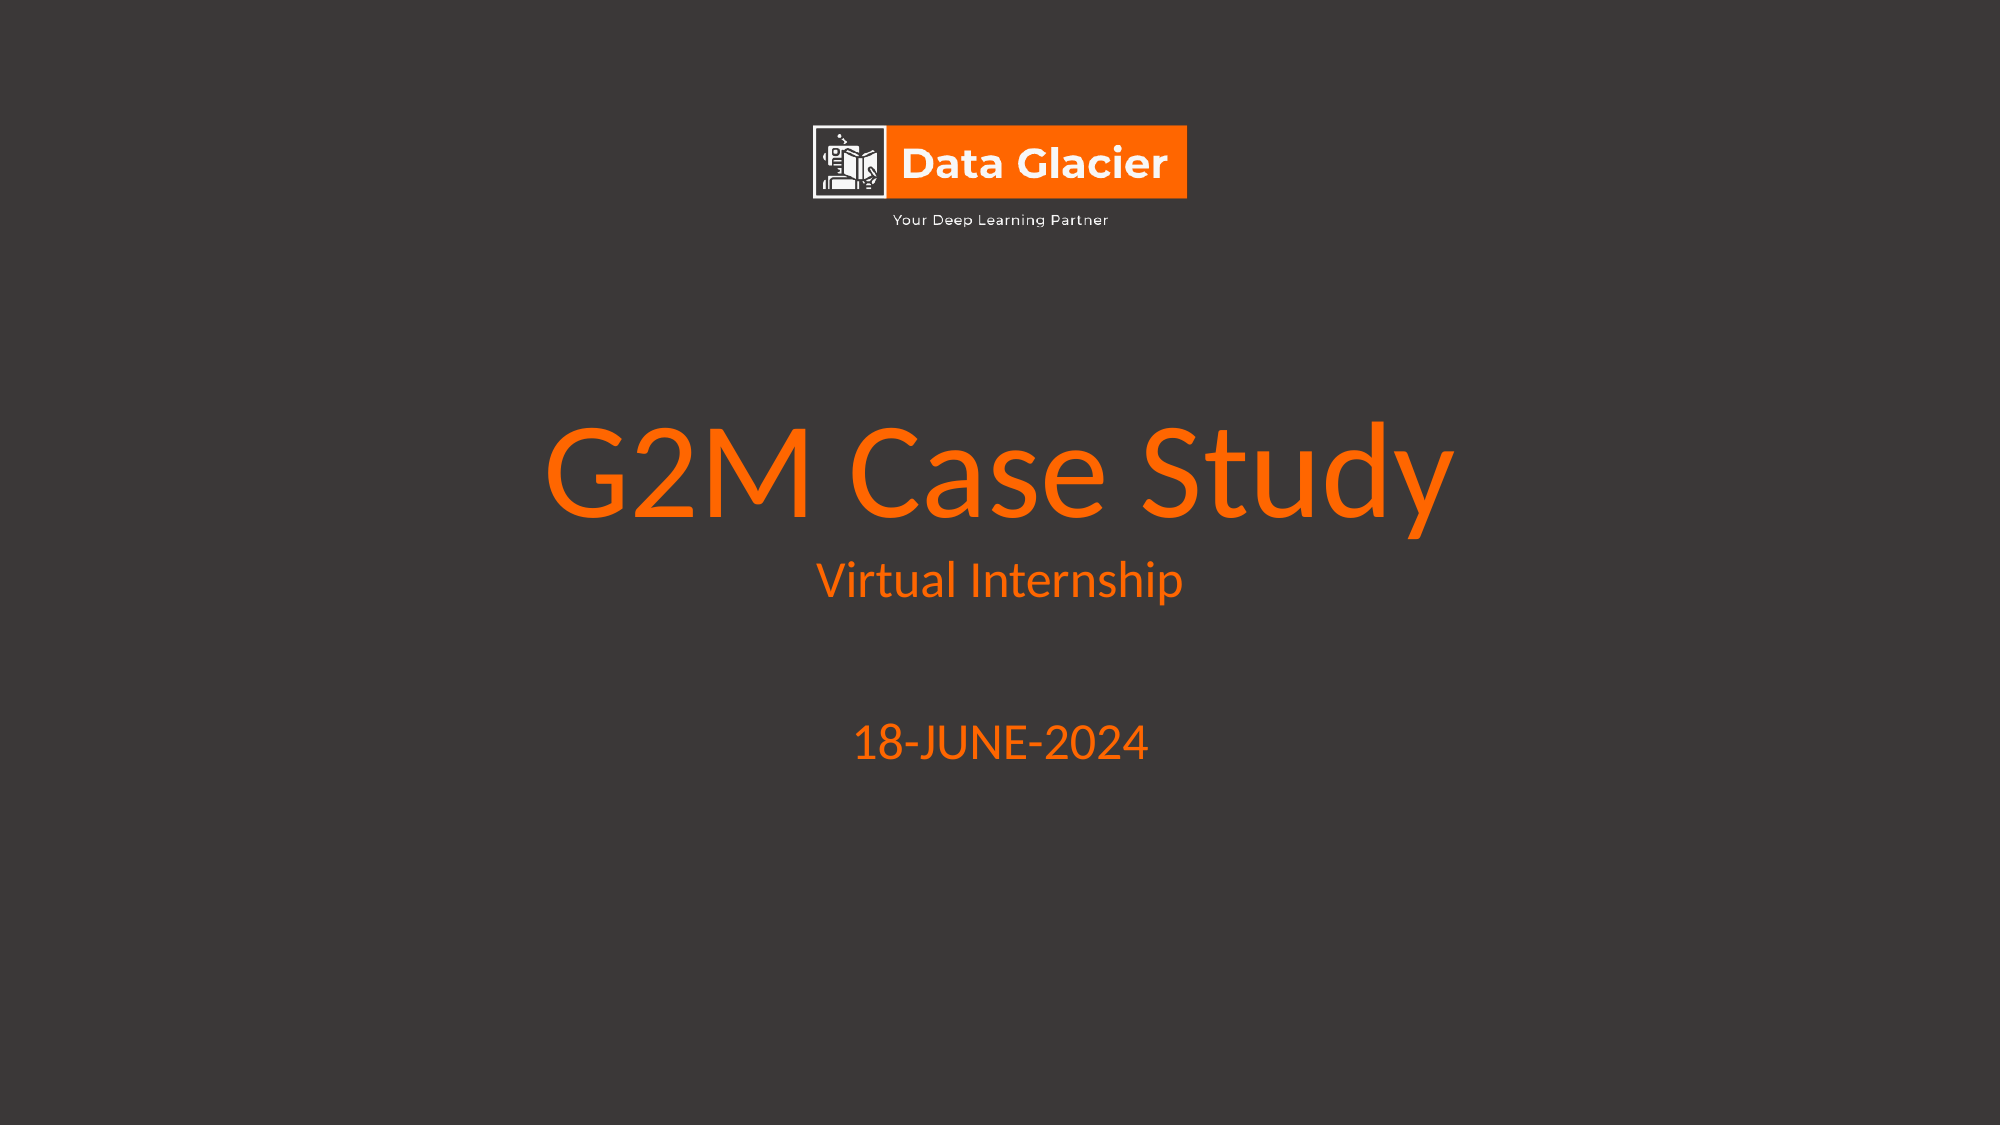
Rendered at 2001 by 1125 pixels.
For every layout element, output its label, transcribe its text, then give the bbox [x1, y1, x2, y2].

text_box G2M Case Study Virtual Internship 18-JUNE-2024 [528, 372, 1472, 778]
picture [809, 0, 1191, 367]
